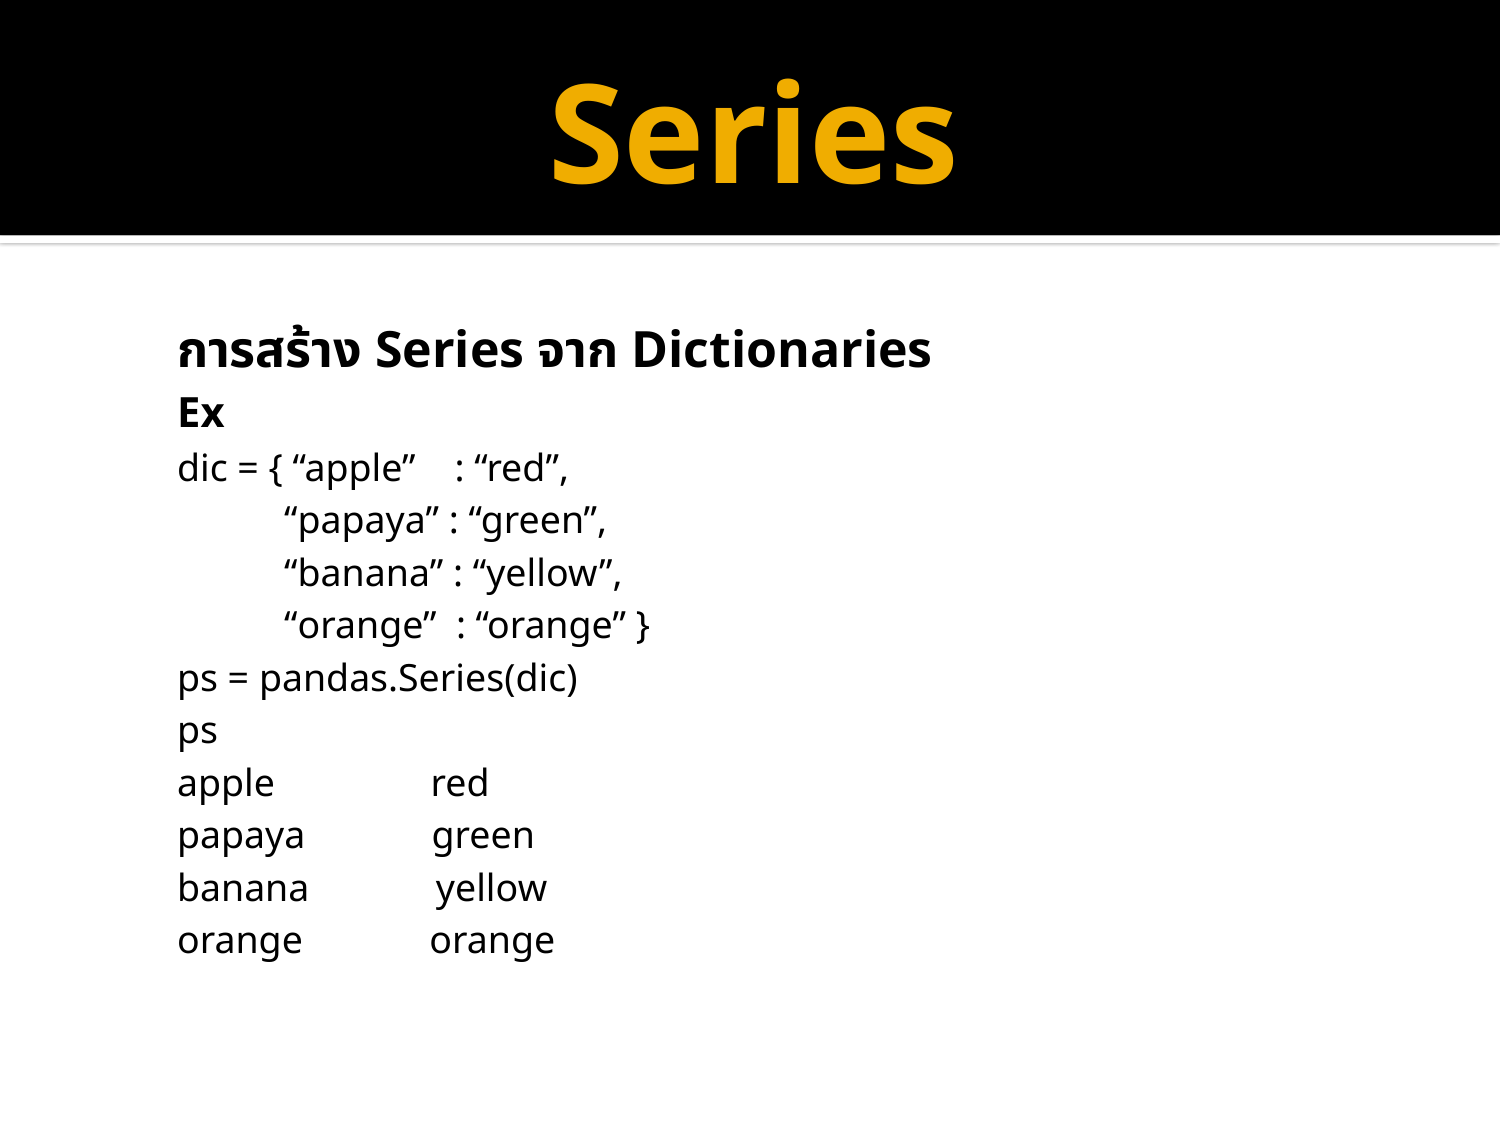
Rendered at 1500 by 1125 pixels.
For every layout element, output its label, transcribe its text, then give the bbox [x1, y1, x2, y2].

list การสร้าง Series จาก Dictionaries Ex dic = { “apple” : “red”, “papaya” : “green”, “banana” : “yellow”, “orange” : “orange” } ps = pandas.Series(dic) ps apple red papaya green banana yellow orange orange [135, 302, 1388, 1059]
title Series [75, 25, 1425, 231]
